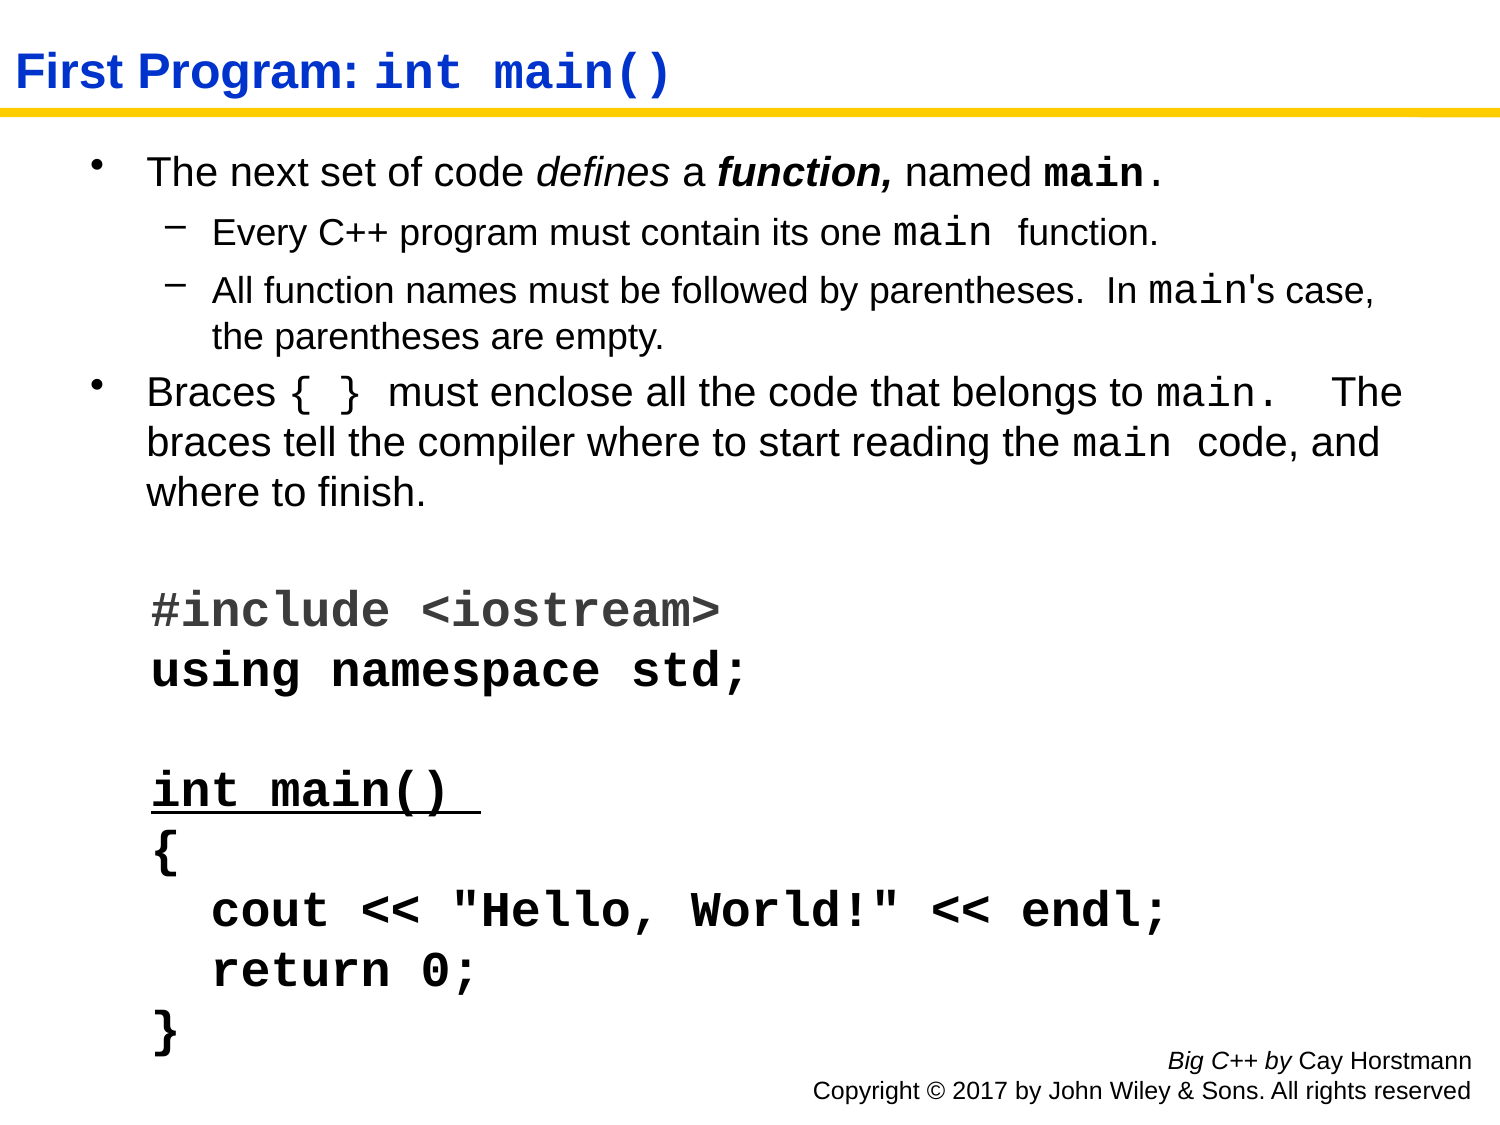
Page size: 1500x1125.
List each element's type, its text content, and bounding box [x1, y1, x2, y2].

text_box #include <iostream> using namespace std; int main() { cout << "Hello, World!" << endl; return 0; } [135, 568, 1298, 1064]
list The next set of code defines a function, named main. Every C++ program must contain its one main function. All function names must be followed by parentheses. In main's case, the parentheses are empty. Braces { } must enclose all the code that belongs to main. The braces tell the compiler where to start reading the main code, and where to finish. [75, 137, 1425, 880]
title First Program: int main() [0, 24, 1163, 113]
text_box Big C++ by Cay Horstmann Copyright © 2017 by John Wiley & Sons. All rights reserved [624, 1037, 1488, 1100]
